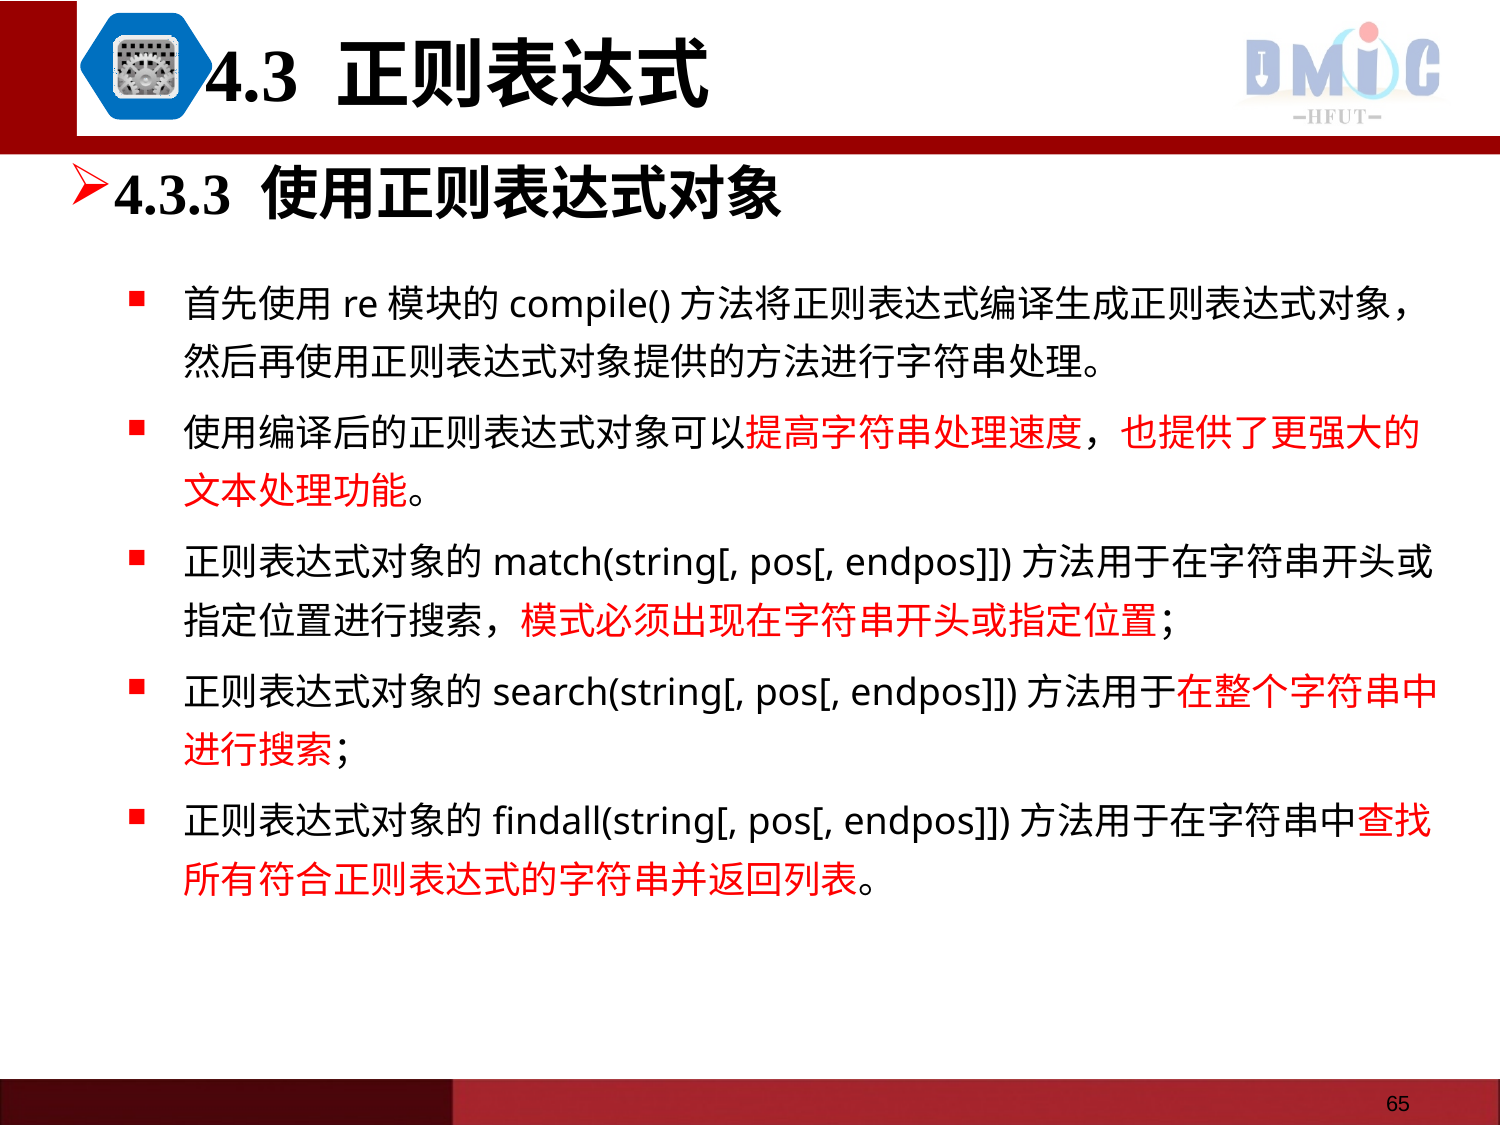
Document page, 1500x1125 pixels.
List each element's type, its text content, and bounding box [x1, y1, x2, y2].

list 首先使用re模块的compile()方法将正则表达式编译生成正则表达式对象，然后再使用正则表达式对象提供的方法进行字符串处理。 使用编译后的正则表达式对象可以提高字符串处理速度，也提供了更强大的文本处理功能。 正则表达式对象的match(string[, pos[, endpos]])方法用于在字符串开头或指定位置进行搜索，模式必须出现在字符串开头或指定位置； 正则表达式对象的search(string[, pos[, endpos]])方法用于在整个字符串中进行搜索； 正则表达式对象的findall(string[, pos[, endpos]])方法用于在字符串中查找所有符合正则表达式的字符串并返回列表。 [111, 258, 1463, 1027]
slide_number 65 [1074, 1081, 1425, 1119]
picture [0, 1079, 1500, 1125]
text_box 4.3.3 使用正则表达式对象 [53, 149, 981, 234]
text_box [79, 12, 822, 126]
